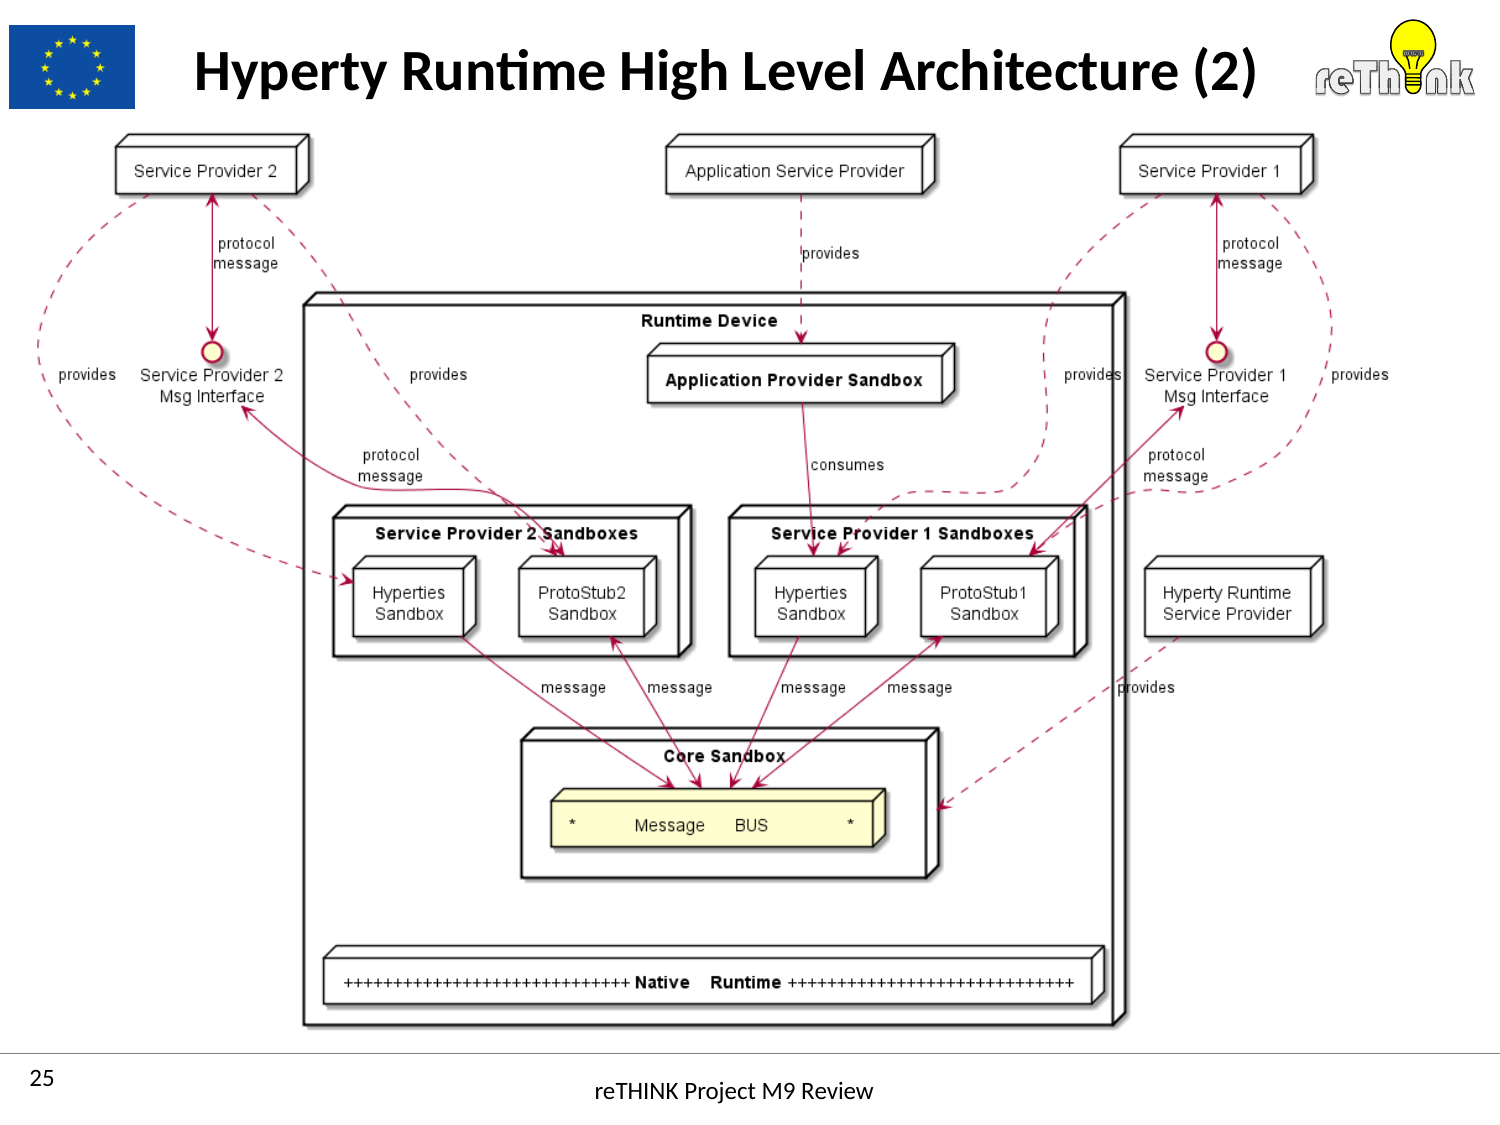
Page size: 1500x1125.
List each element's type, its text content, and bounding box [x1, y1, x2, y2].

footer reTHINK Project M9 Review [70, 1059, 1399, 1120]
title Hyperty Runtime High Level Architecture (2) [136, 27, 1318, 106]
picture [30, 123, 1403, 1038]
picture [9, 25, 135, 109]
